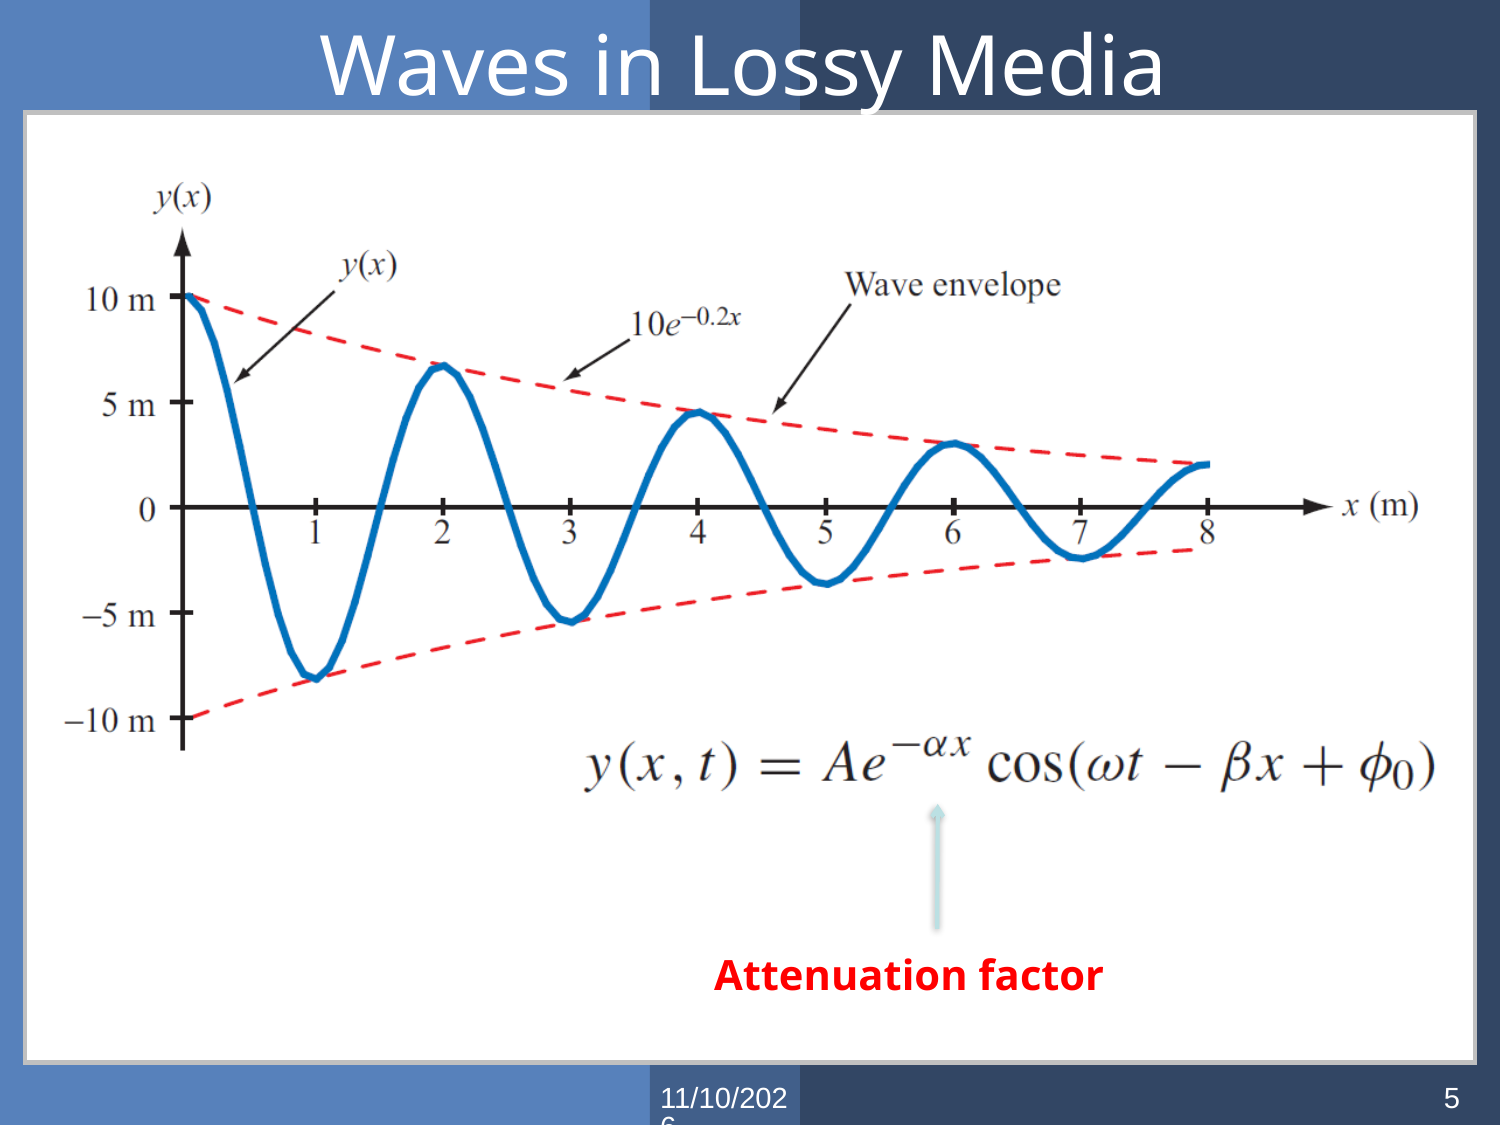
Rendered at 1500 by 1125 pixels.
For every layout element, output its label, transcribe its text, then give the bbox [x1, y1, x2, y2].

slide_number 5 [1124, 1071, 1476, 1125]
title Waves in Lossy Media [49, 12, 1438, 113]
picture [577, 728, 1438, 799]
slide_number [644, 1071, 808, 1125]
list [59, 174, 1426, 760]
text_box Attenuation factor [699, 941, 1120, 1006]
